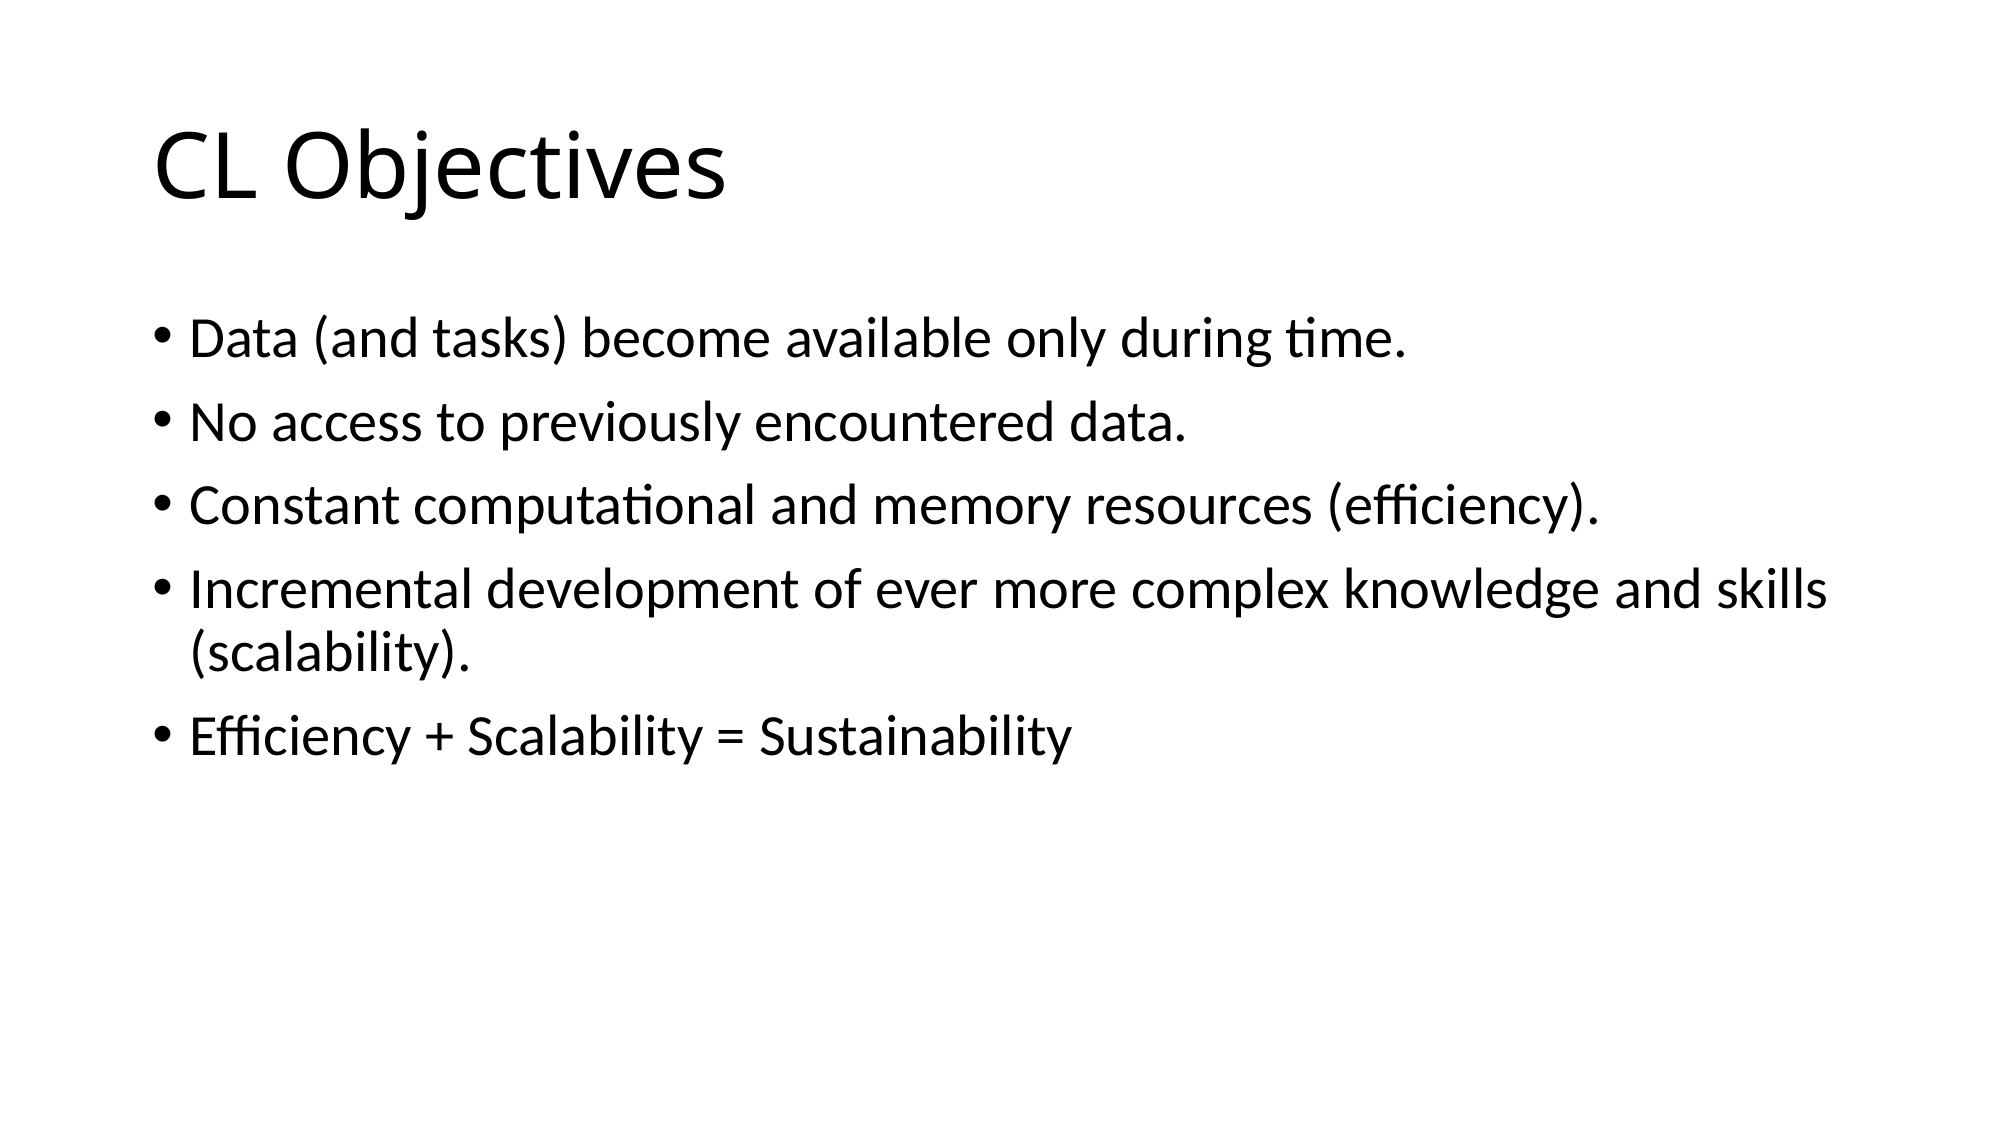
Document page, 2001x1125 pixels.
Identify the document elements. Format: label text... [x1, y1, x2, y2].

list Data (and tasks) become available only during time. No access to previously encountered data. Constant computational and memory resources (efficiency). Incremental development of ever more complex knowledge and skills (scalability). Efficiency + Scalability = Sustainability [137, 299, 1863, 1014]
title CL Objectives [137, 59, 1863, 278]
